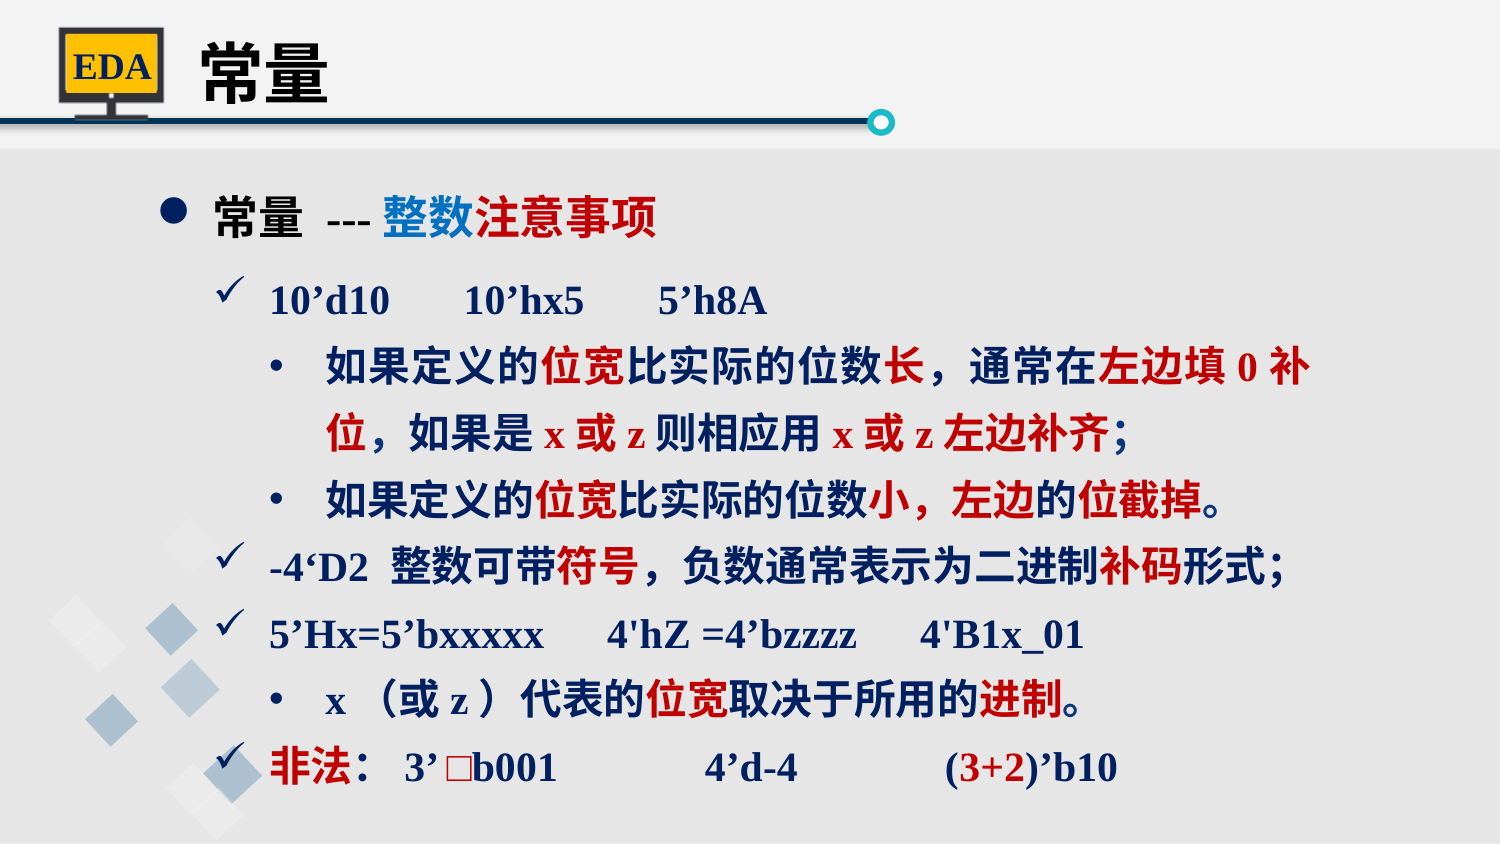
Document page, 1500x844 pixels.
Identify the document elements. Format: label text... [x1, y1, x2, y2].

text_box 常量 ---整数注意事项 10’d10 10’hx5 5’h8A 如果定义的位宽比实际的位数长，通常在左边填0补位，如果是x或z则相应用x或z左边补齐； 如果定义的位宽比实际的位数小，左边的位截掉。 -4‘D2 整数可带符号，负数通常表示为二进制补码形式； 5’Hx=5’bxxxxx 4'hZ =4’bzzzz 4'B1x_01 x（或z）代表的位宽取决于所用的进制。 非法：3’ □b001 4’d-4 (3+2)’b10 [141, 169, 1326, 777]
text_box 常量 [182, 0, 1476, 159]
